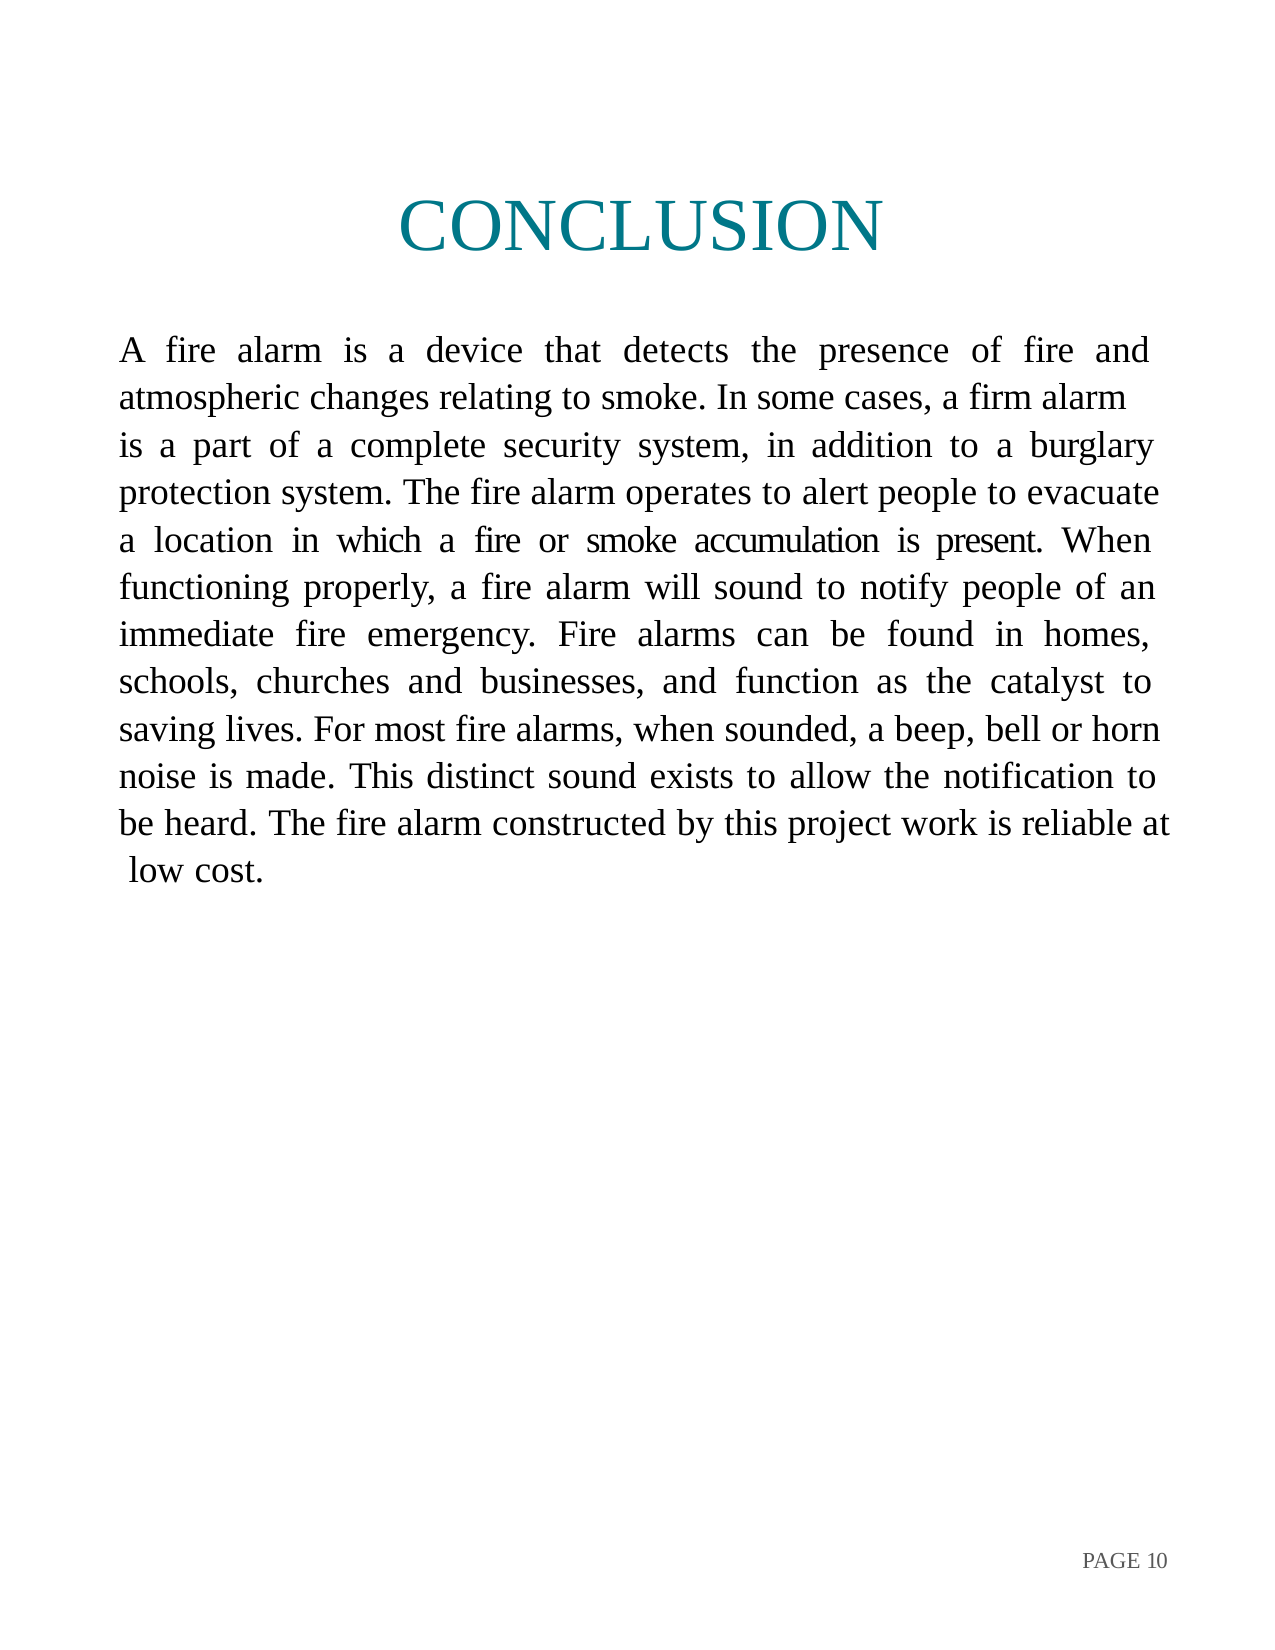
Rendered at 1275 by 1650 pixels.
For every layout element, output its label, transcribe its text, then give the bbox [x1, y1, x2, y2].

title CONCLUSION [396, 173, 889, 323]
slide_number PAGE 10 [1080, 1548, 1174, 1650]
text_box A fire alarm is a device that detects the presence of fire and atmospheric changes relating to smoke. In some cases, a firm alarm is a part of a complete security system, in addition to a burglary protection system. The fire alarm operates to alert people to evacuate a location in which a fire or smoke accumulation is present. When functioning properly, a fire alarm will sound to notify people of an immediate fire emergency. Fire alarms can be found in homes, schools, churches and businesses, and function as the catalyst to saving lives. For most fire alarms, when sounded, a beep, bell or horn noise is made. This distinct sound exists to allow the notification to be heard. The fire alarm constructed by this project work is reliable at low cost. [116, 323, 1172, 891]
